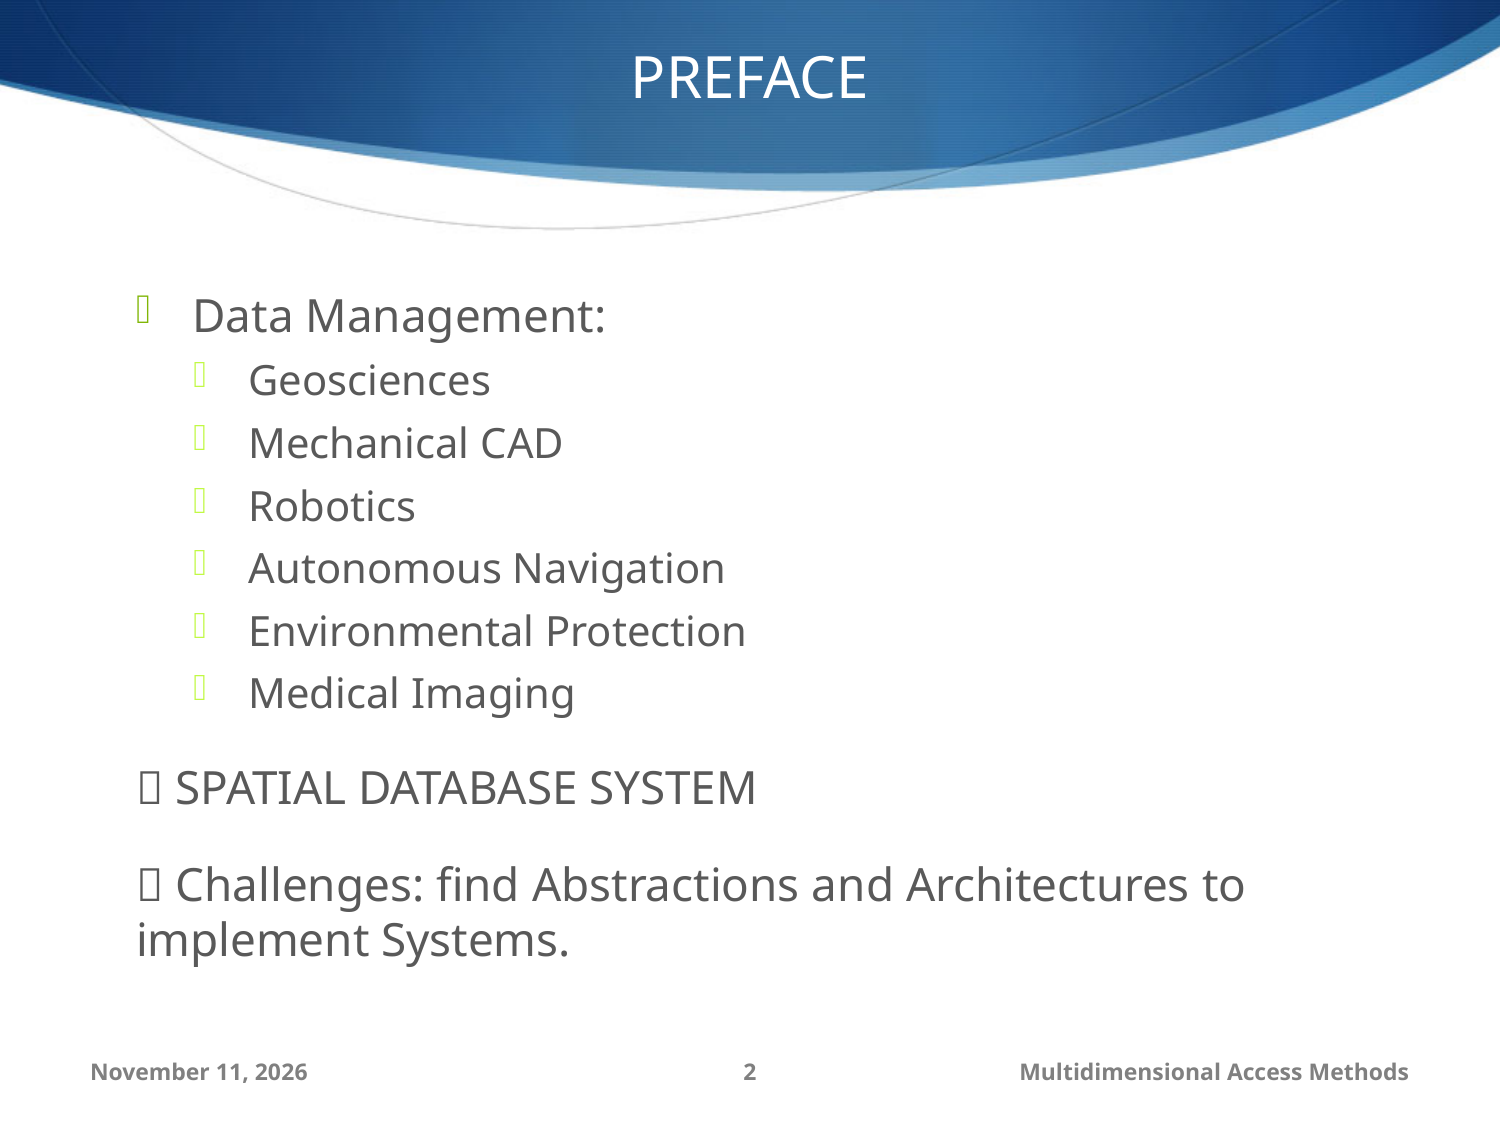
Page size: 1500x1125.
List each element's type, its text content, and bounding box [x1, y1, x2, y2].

picture [0, 0, 1500, 1125]
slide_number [75, 1042, 425, 1103]
slide_number 2 [706, 1042, 794, 1103]
text_box Data Management: Geosciences Mechanical CAD Robotics Autonomous Navigation Environmental Protection Medical Imaging  SPATIAL DATABASE SYSTEM  Challenges: find Abstractions and Architectures to implement Systems. [121, 279, 1379, 1092]
text_box PREFACE [74, 33, 1425, 162]
footer Multidimensional Access Methods [949, 1042, 1425, 1103]
